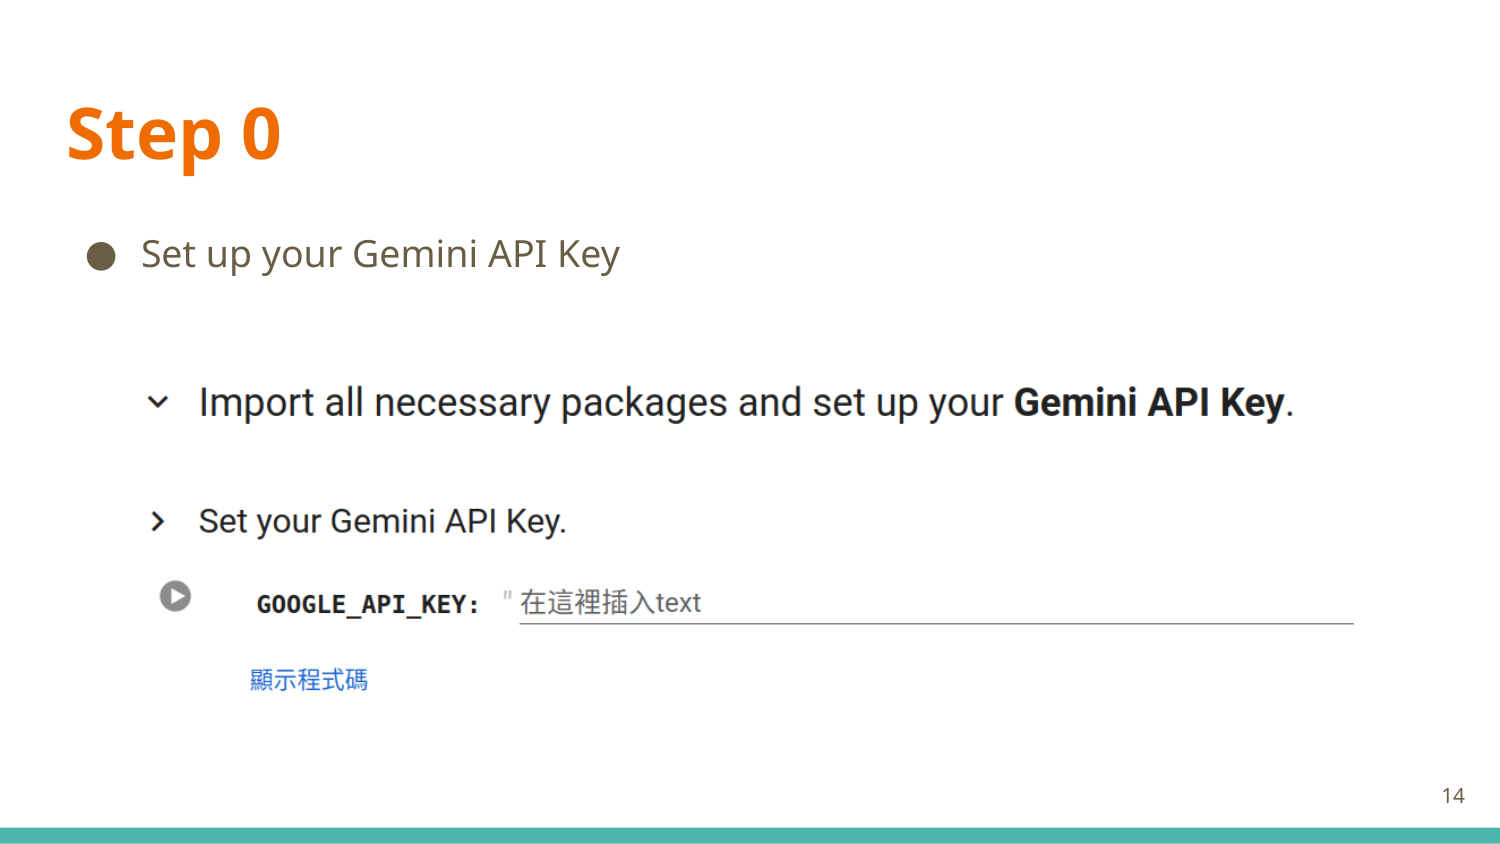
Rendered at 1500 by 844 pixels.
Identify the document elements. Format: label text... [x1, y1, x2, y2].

picture [146, 364, 1354, 723]
list Set up your Gemini API Key [51, 207, 1449, 750]
slide_number ‹#› [1389, 764, 1480, 830]
title Step 0 [51, 72, 1449, 189]
